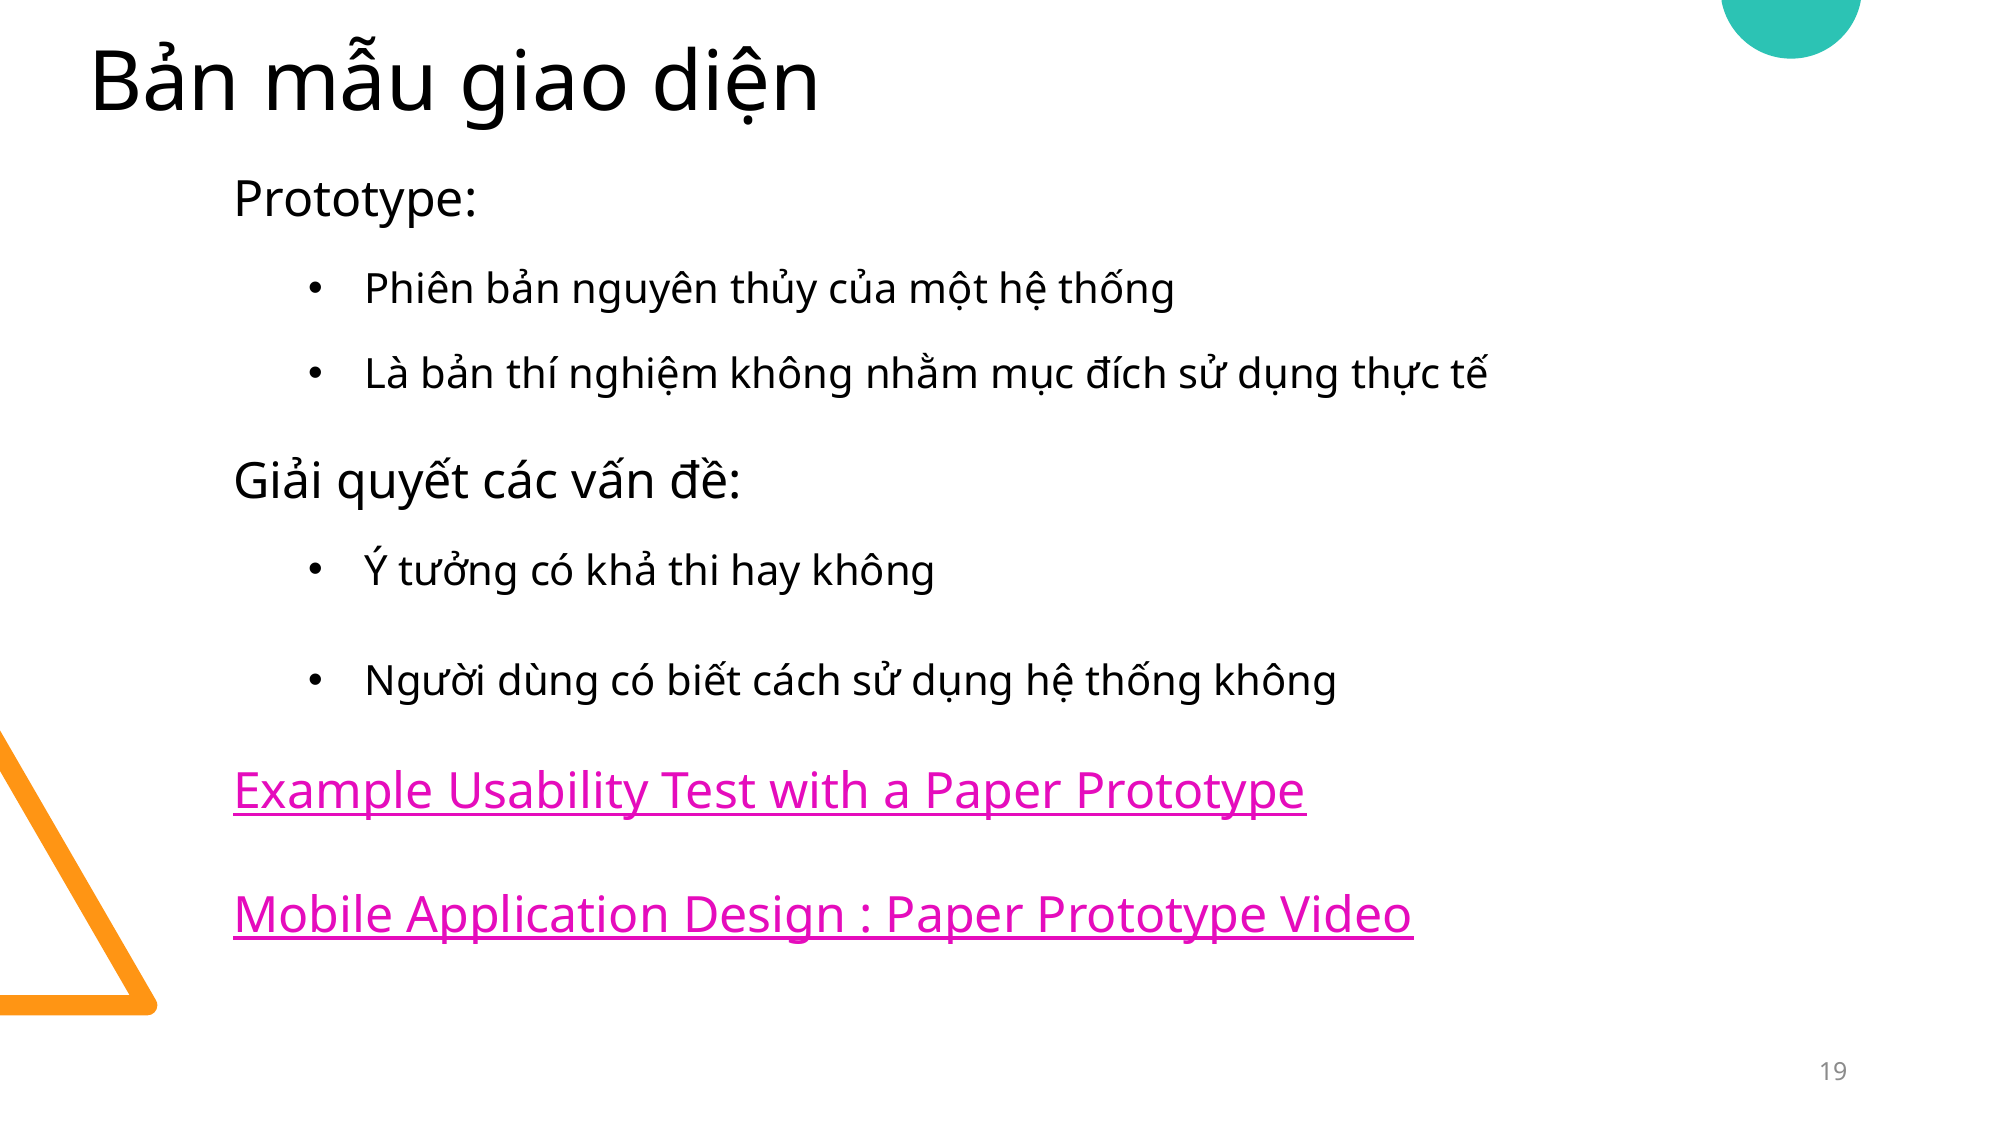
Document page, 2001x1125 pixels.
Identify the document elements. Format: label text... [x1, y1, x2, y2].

text_box Prototype: Phiên bản nguyên thủy của một hệ thống Là bản thí nghiệm không nhằm mục đích sử dụng thực tế Giải quyết các vấn đề: Ý tưởng có khả thi hay không Người dùng có biết cách sử dụng hệ thống không Example Usability Test with a Paper Prototype Mobile Application Design : Paper Prototype Video [218, 562, 1782, 958]
slide_number 19 [1412, 1042, 1863, 1103]
title Bản mẫu giao diện [73, 0, 1728, 168]
